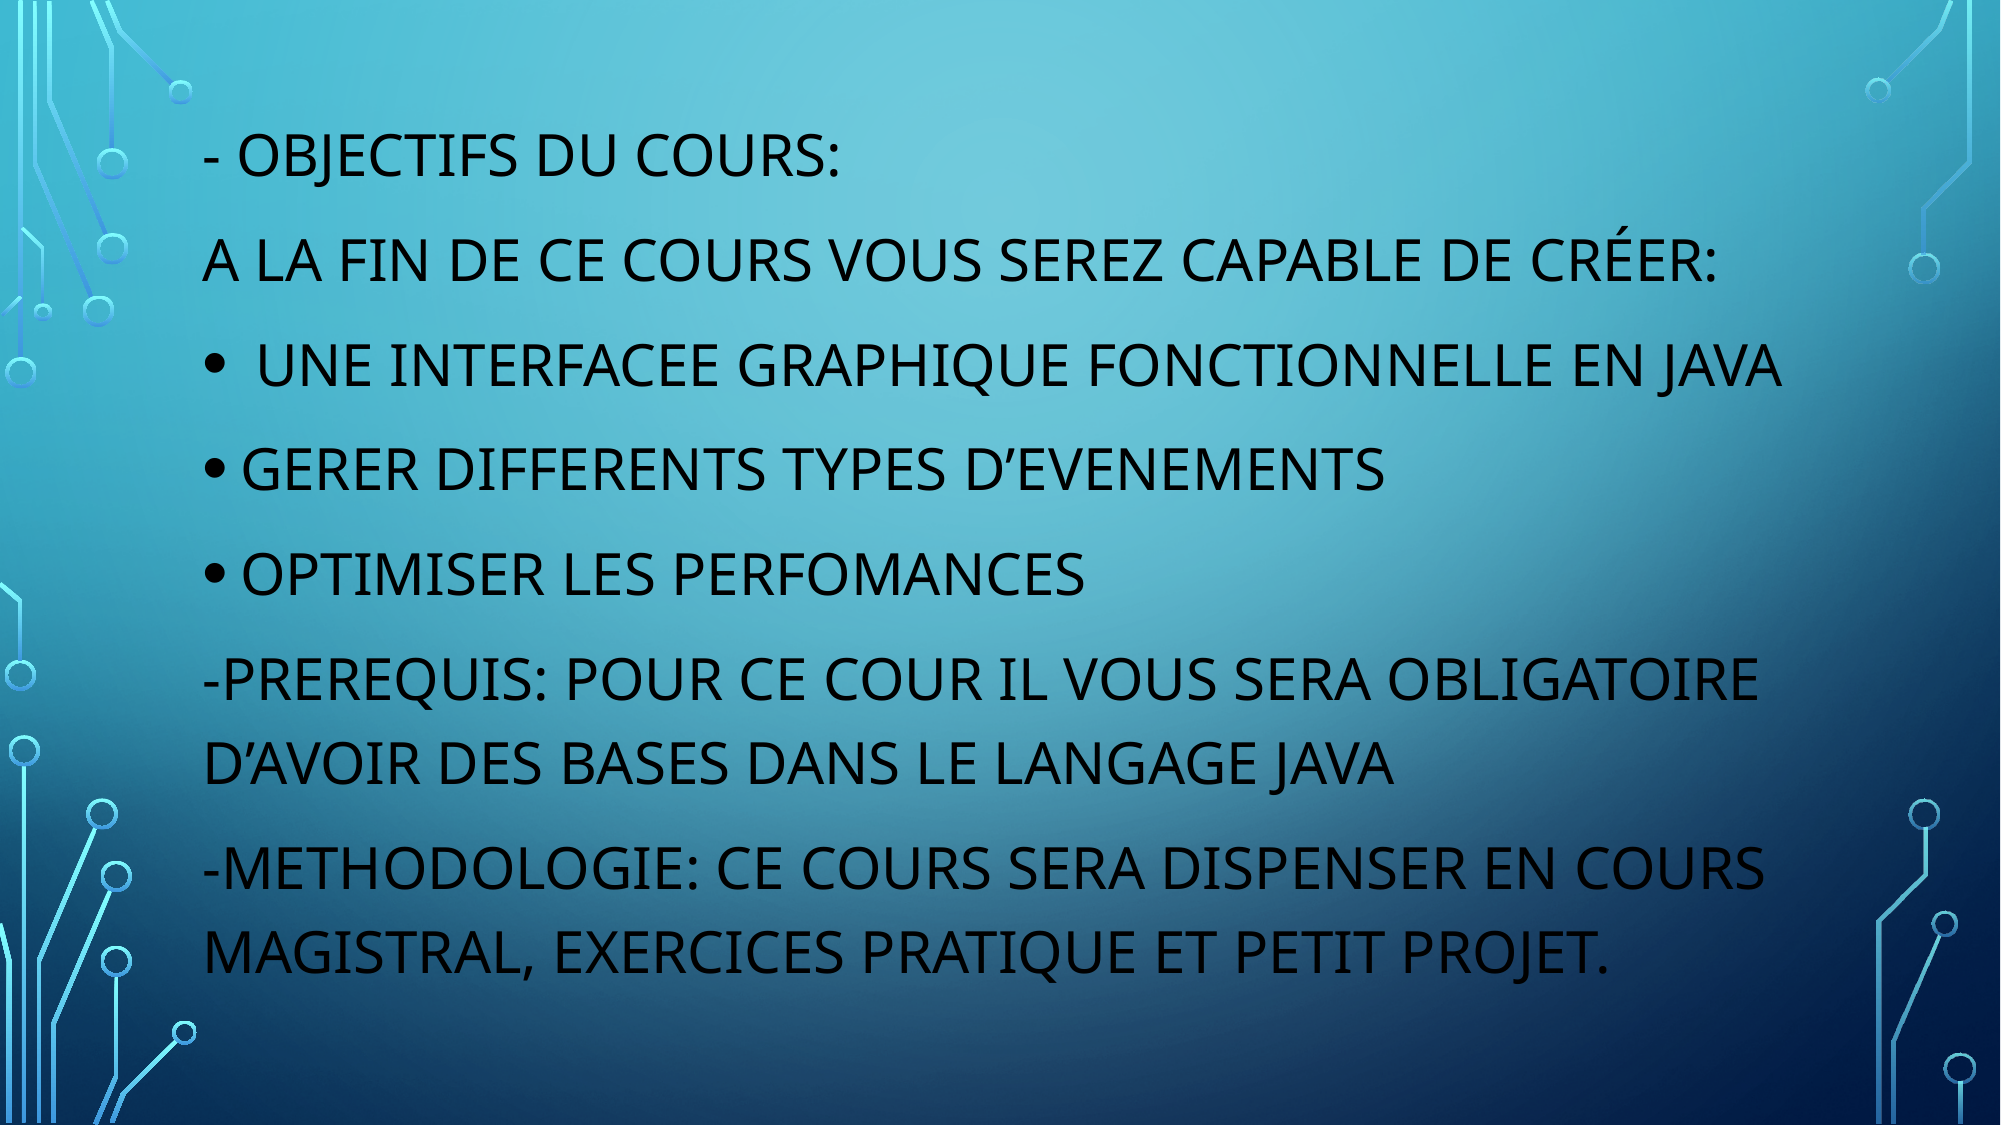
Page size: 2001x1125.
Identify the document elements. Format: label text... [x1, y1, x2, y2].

list - OBJECTIFS DU COURS: A LA FIN DE CE COURS VOUS SEREZ CAPABLE DE CRÉER: UNE INTERFACEE GRAPHIQUE FONCTIONNELLE EN JAVA GERER DIFFERENTS TYPES D’EVENEMENTS OPTIMISER LES PERFOMANCES -PREREQUIS: POUR CE COUR IL VOUS SERA OBLIGATOIRE D’AVOIR DES BASES DANS LE LANGAGE JAVA -METHODOLOGIE: CE COURS SERA DISPENSER EN COURS MAGISTRAL, EXERCICES PRATIQUE ET PETIT PROJET. [187, 96, 1813, 946]
